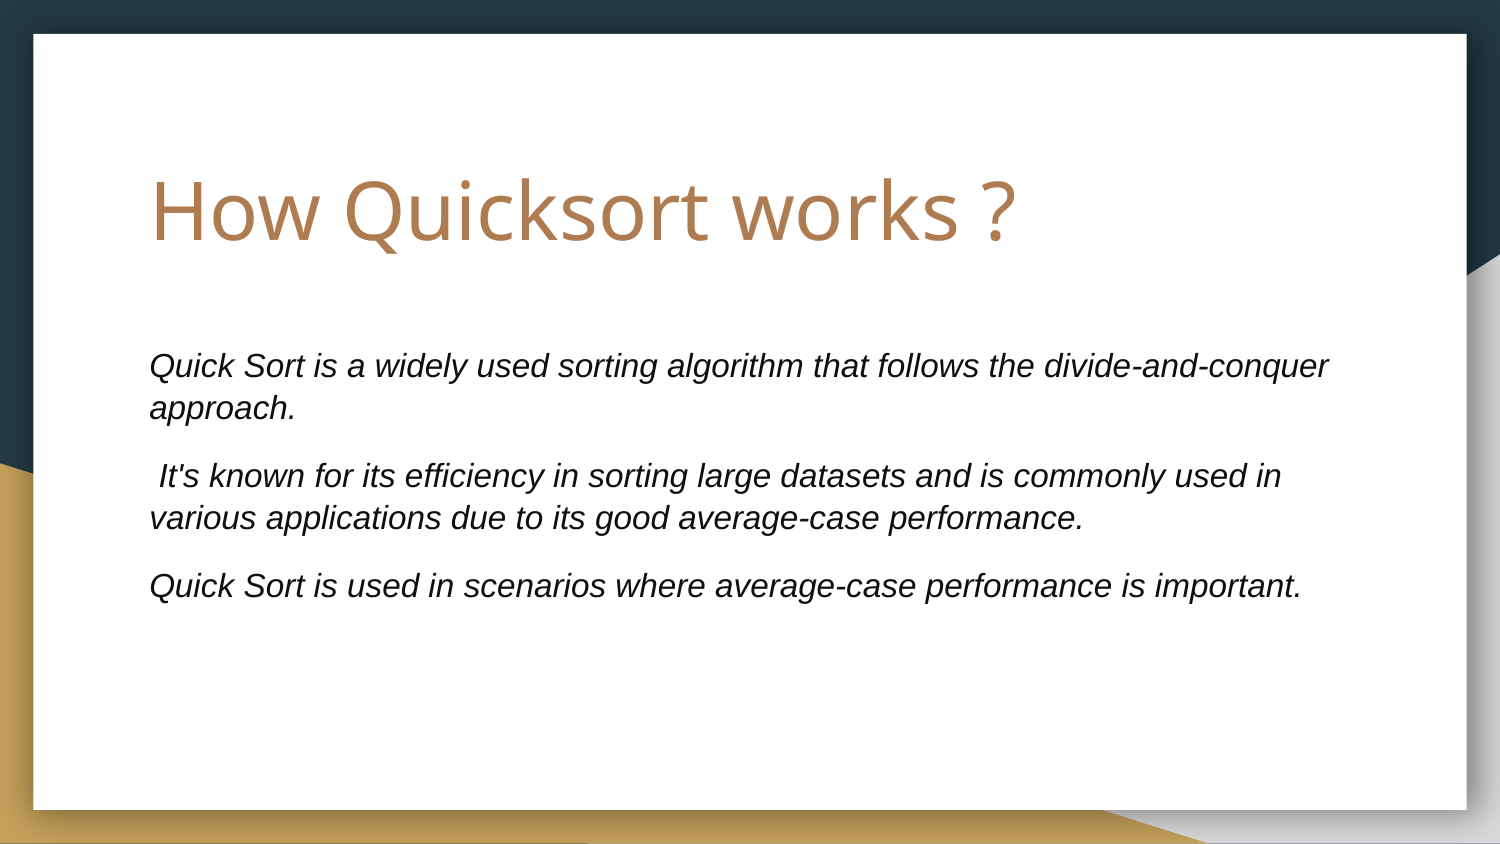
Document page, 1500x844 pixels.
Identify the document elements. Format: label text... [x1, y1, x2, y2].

list Quick Sort is a widely used sorting algorithm that follows the divide-and-conquer approach. It's known for its efficiency in sorting large datasets and is commonly used in various applications due to its good average-case performance. Quick Sort is used in scenarios where average-case performance is important. [134, 326, 1366, 729]
title How Quicksort works ? [134, 138, 1366, 296]
